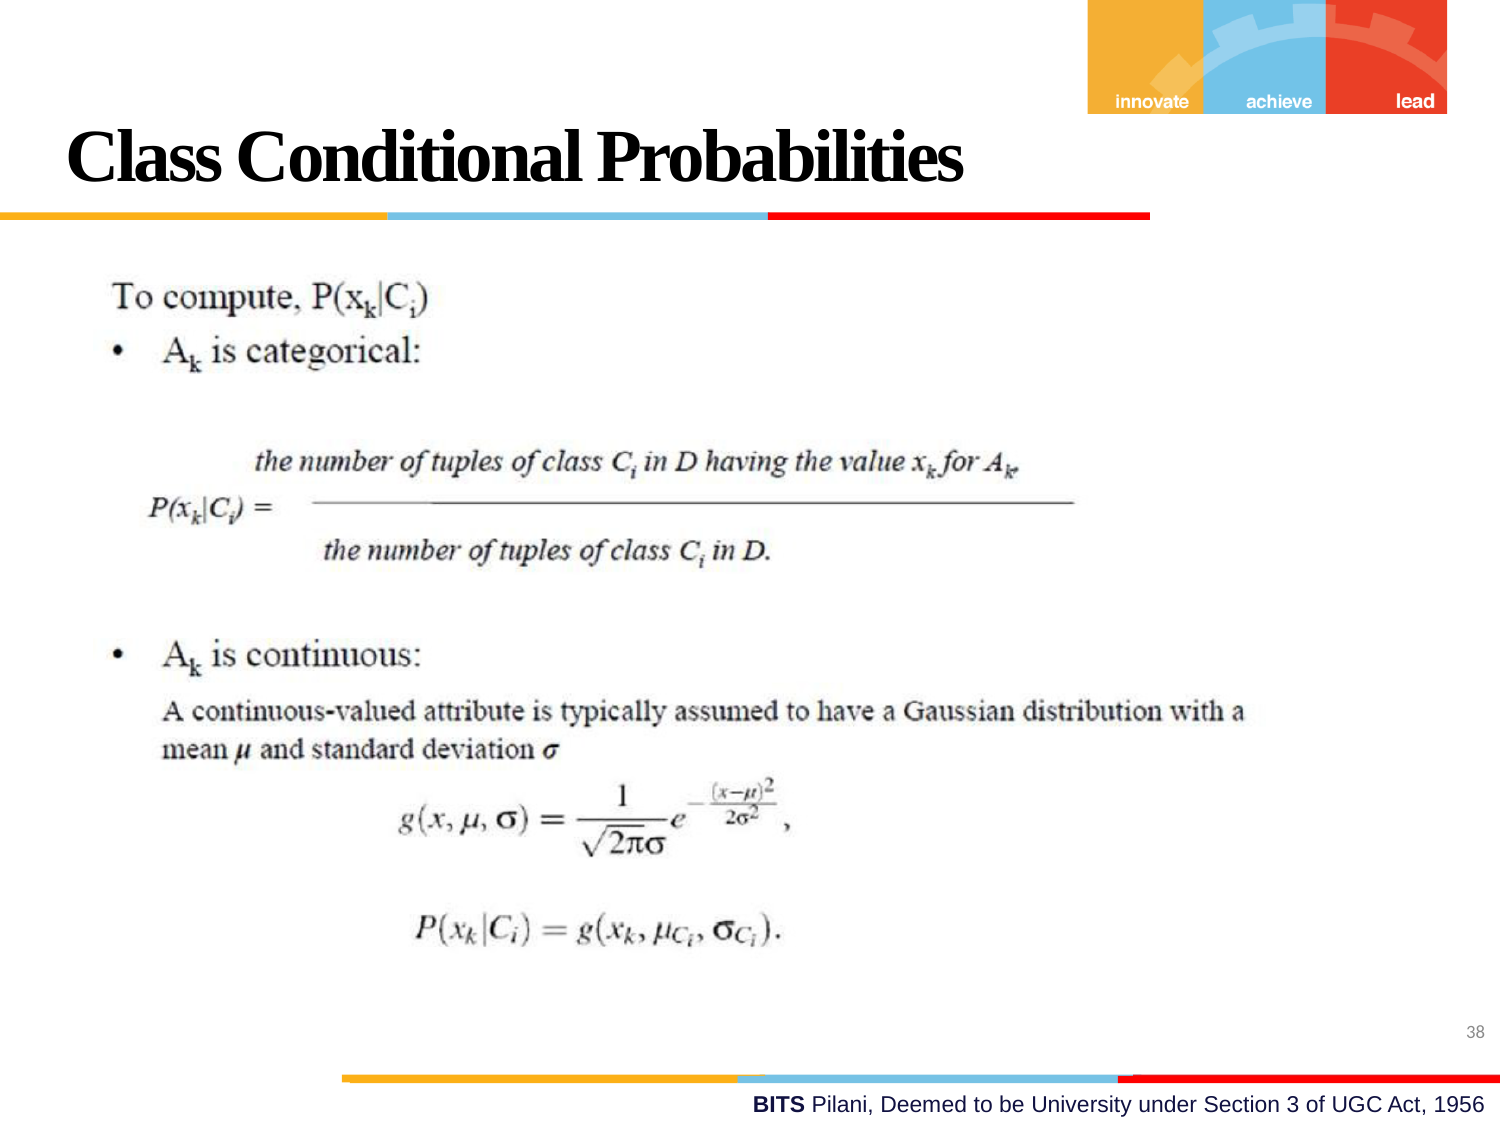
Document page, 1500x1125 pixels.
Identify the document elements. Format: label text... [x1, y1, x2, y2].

slide_number 38 [1149, 1000, 1500, 1061]
picture [49, 247, 1294, 1011]
list Class Conditional Probabilities [50, 64, 1088, 247]
picture [1087, 0, 1448, 114]
